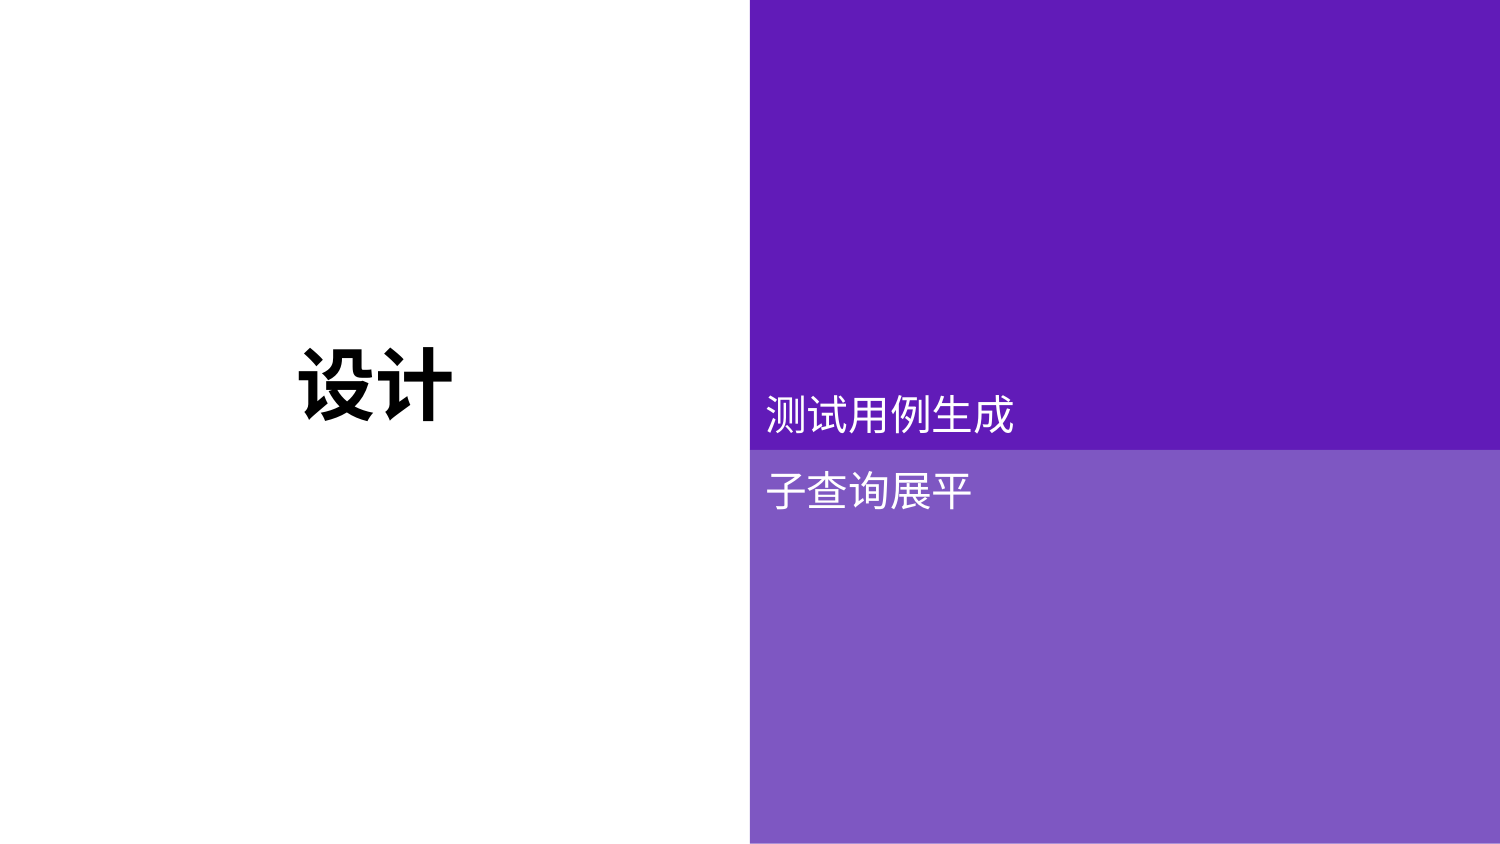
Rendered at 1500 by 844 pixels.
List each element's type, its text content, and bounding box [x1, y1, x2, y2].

text_box [749, 449, 1500, 844]
list 测试用例生成 [750, 370, 1304, 450]
text_box [749, 0, 1500, 449]
subtitle 子查询展平 [750, 450, 1304, 530]
title 设计 [43, 193, 708, 446]
